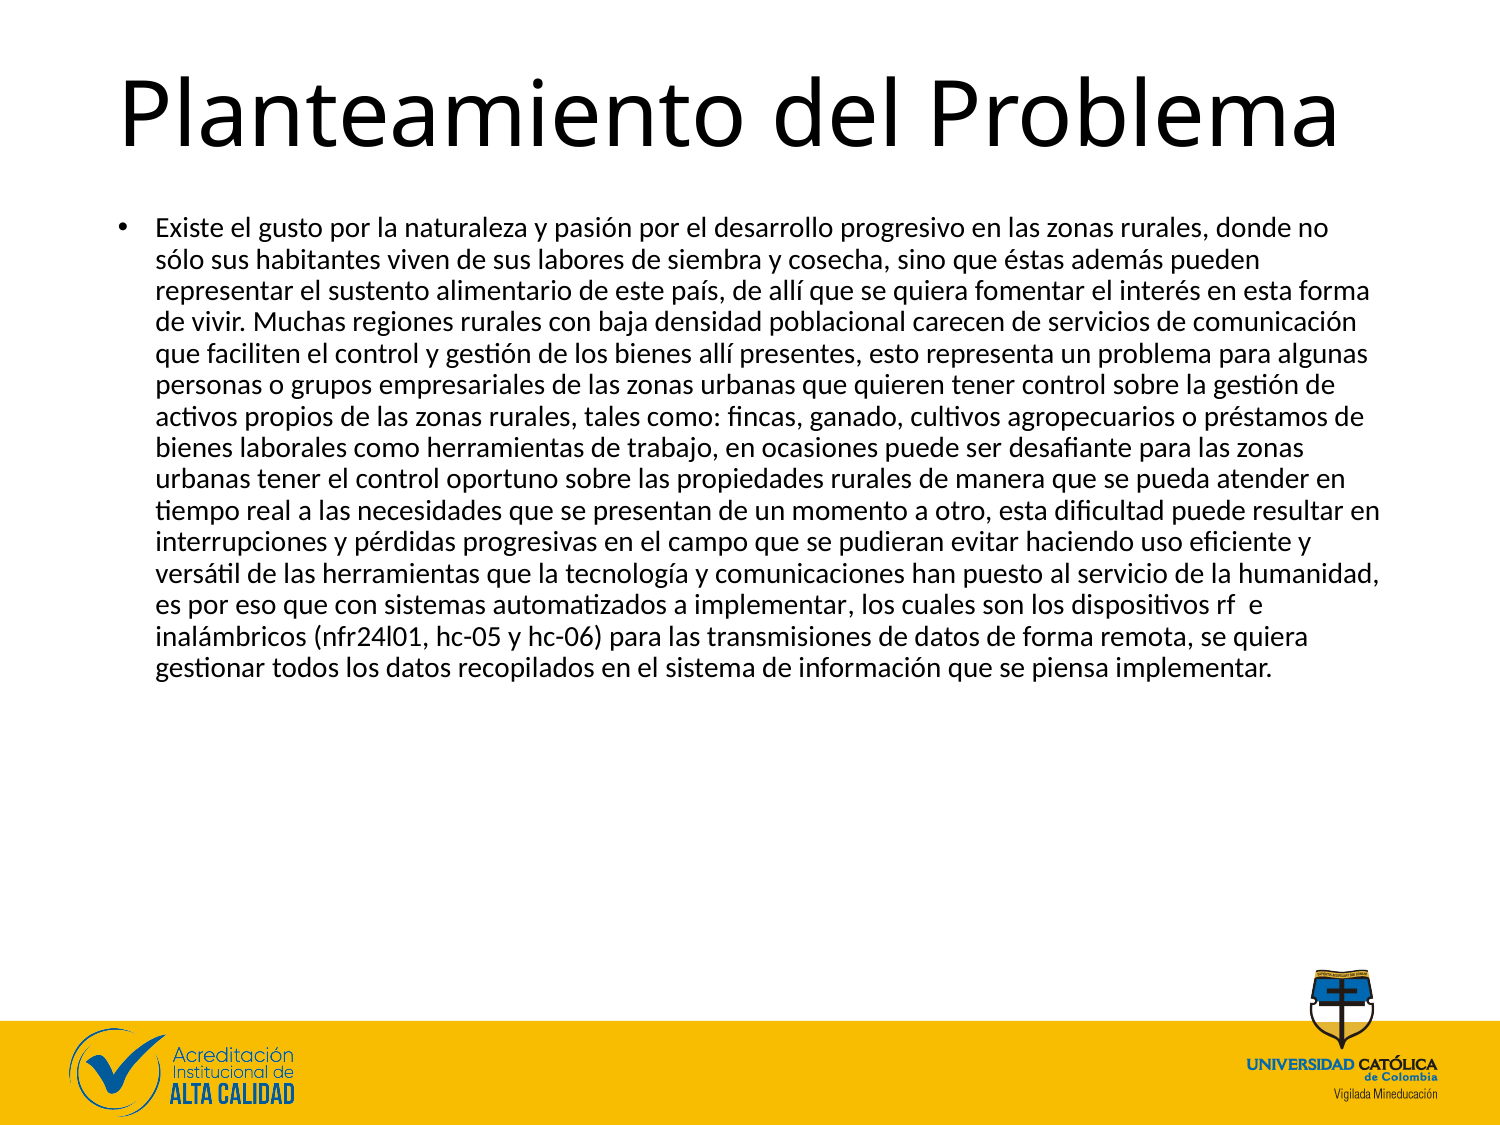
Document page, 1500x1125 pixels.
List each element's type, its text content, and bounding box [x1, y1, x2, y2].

title Planteamiento del Problema [103, 59, 1397, 205]
picture [0, 959, 1500, 1125]
list Existe el gusto por la naturaleza y pasión por el desarrollo progresivo en las zonas rurales, donde no sólo sus habitantes viven de sus labores de siembra y cosecha, sino que éstas además pueden representar el sustento alimentario de este país, de allí que se quiera fomentar el interés en esta forma de vivir. Muchas regiones rurales con baja densidad poblacional carecen de servicios de comunicación que faciliten el control y gestión de los bienes allí presentes, esto representa un problema para algunas personas o grupos empresariales de las zonas urbanas que quieren tener control sobre la gestión de activos propios de las zonas rurales, tales como: fincas, ganado, cultivos agropecuarios o préstamos de bienes laborales como herramientas de trabajo, en ocasiones puede ser desafiante para las zonas urbanas tener el control oportuno sobre las propiedades rurales de manera que se pueda atender en tiempo real a las necesidades que se presentan de un momento a otro, esta dificultad puede resultar en interrupciones y pérdidas progresivas en el campo que se pudieran evitar haciendo uso eficiente y versátil de las herramientas que la tecnología y comunicaciones han puesto al servicio de la humanidad, es por eso que con sistemas automatizados a implementar, los cuales son los dispositivos rf e inalámbricos (nfr24l01, hc-05 y hc-06) para las transmisiones de datos de forma remota, se quiera gestionar todos los datos recopilados en el sistema de información que se piensa implementar. [103, 205, 1397, 919]
